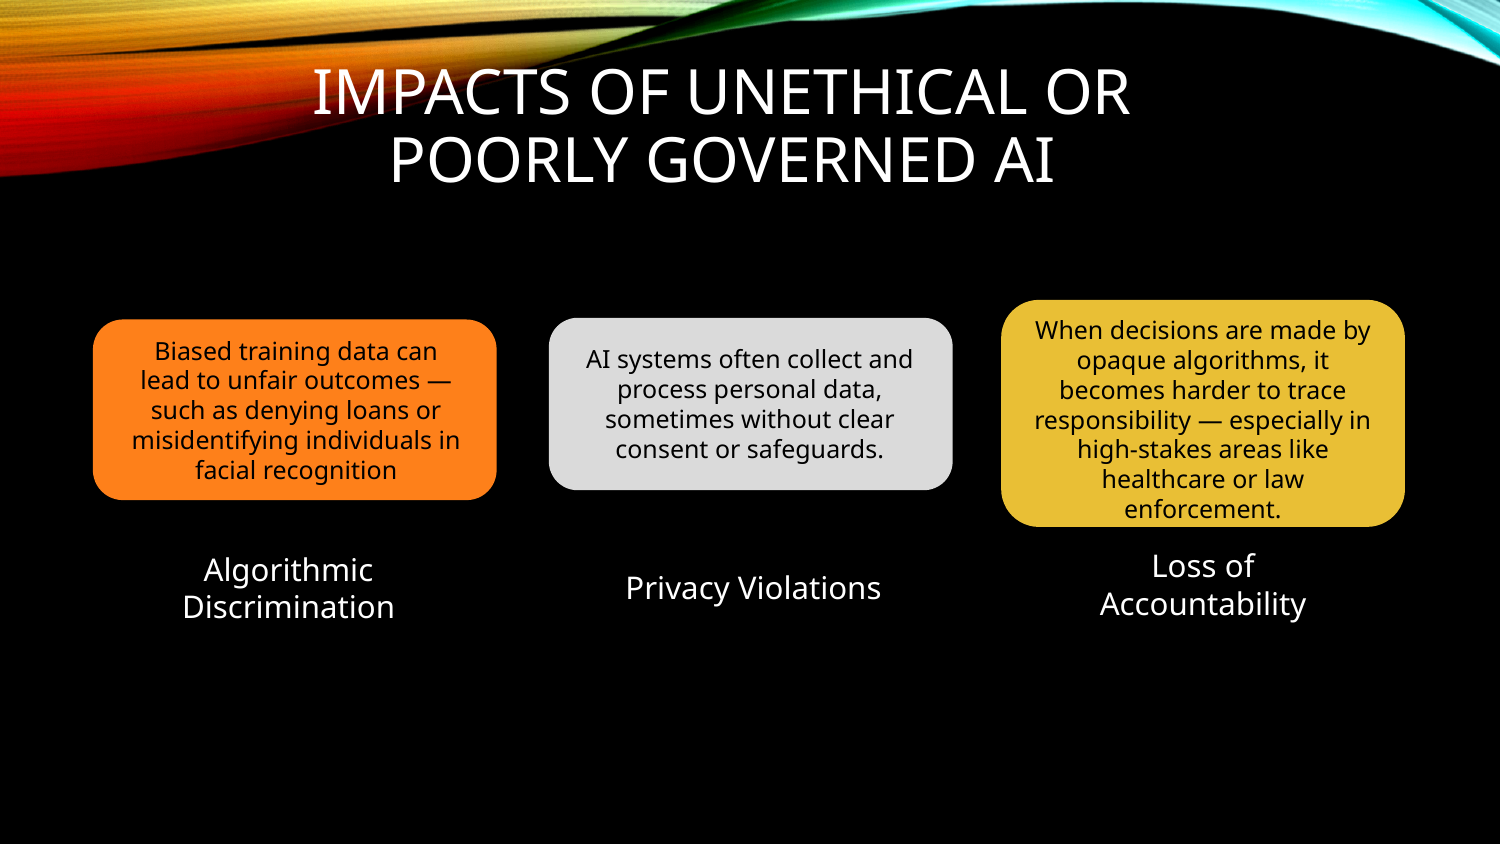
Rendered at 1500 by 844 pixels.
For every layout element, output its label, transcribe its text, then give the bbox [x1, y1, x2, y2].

picture [0, 0, 1500, 178]
title Impacts of Unethical or Poorly Governed AI [192, 48, 1253, 208]
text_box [92, 319, 497, 501]
text_box Loss of Accountability [1036, 562, 1370, 606]
text_box Algorithmic Discrimination [92, 584, 485, 628]
text_box Privacy Violations [586, 583, 921, 627]
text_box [1000, 299, 1406, 528]
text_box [548, 317, 953, 491]
